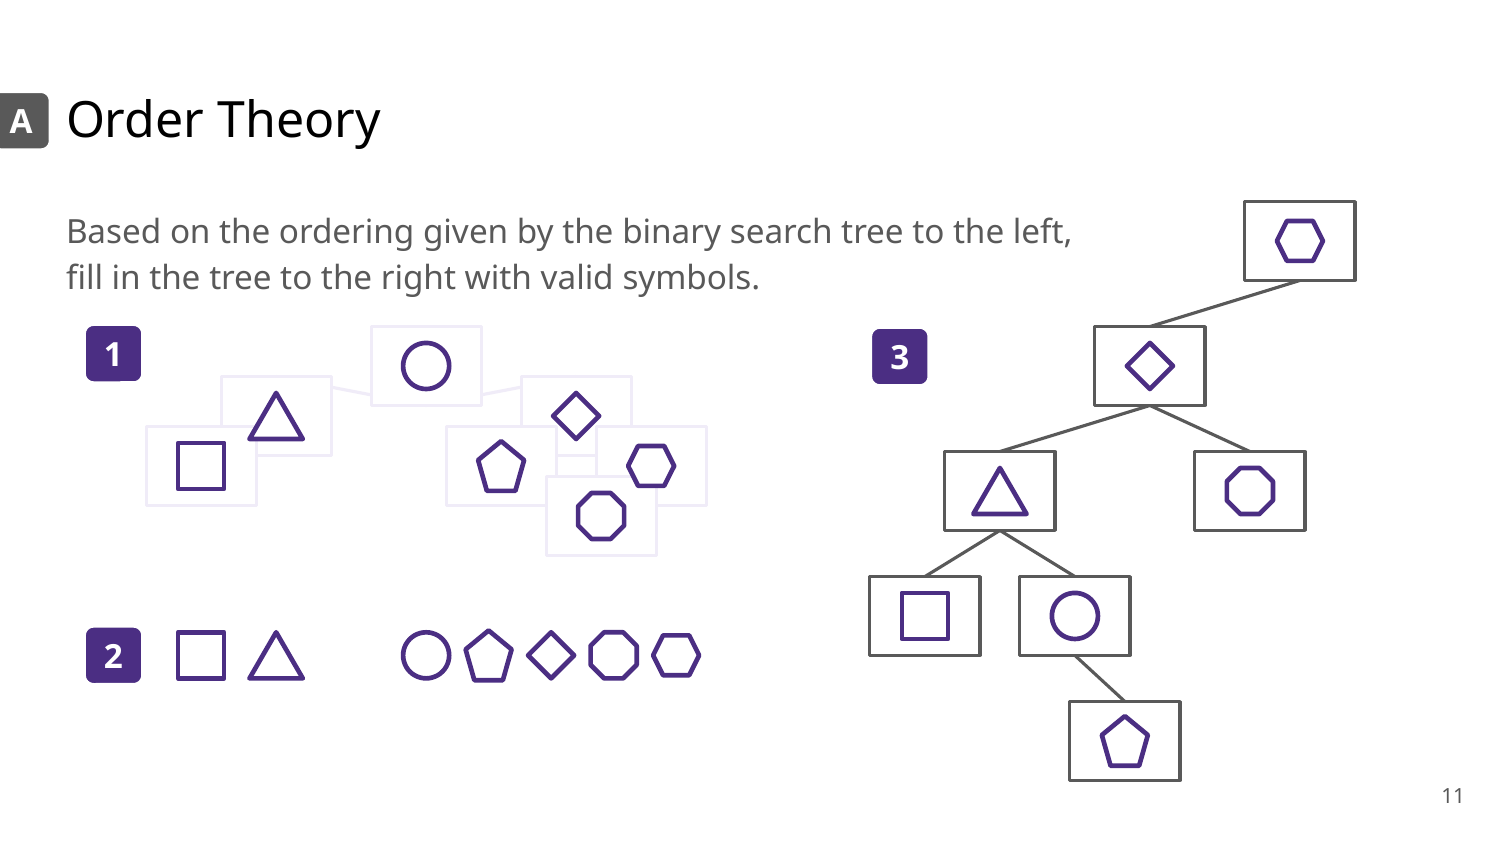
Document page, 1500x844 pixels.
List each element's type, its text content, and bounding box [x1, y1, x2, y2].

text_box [177, 630, 700, 681]
title Order Theory [51, 72, 1449, 167]
text_box 2 [83, 625, 144, 686]
slide_number ‹#› [1389, 764, 1480, 830]
text_box A [0, 90, 52, 151]
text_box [869, 201, 1356, 781]
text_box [145, 326, 707, 556]
list Based on the ordering given by the binary search tree to the left, fill in the tree to the right with valid symbols. [51, 189, 1449, 302]
text_box 1 [83, 323, 142, 384]
